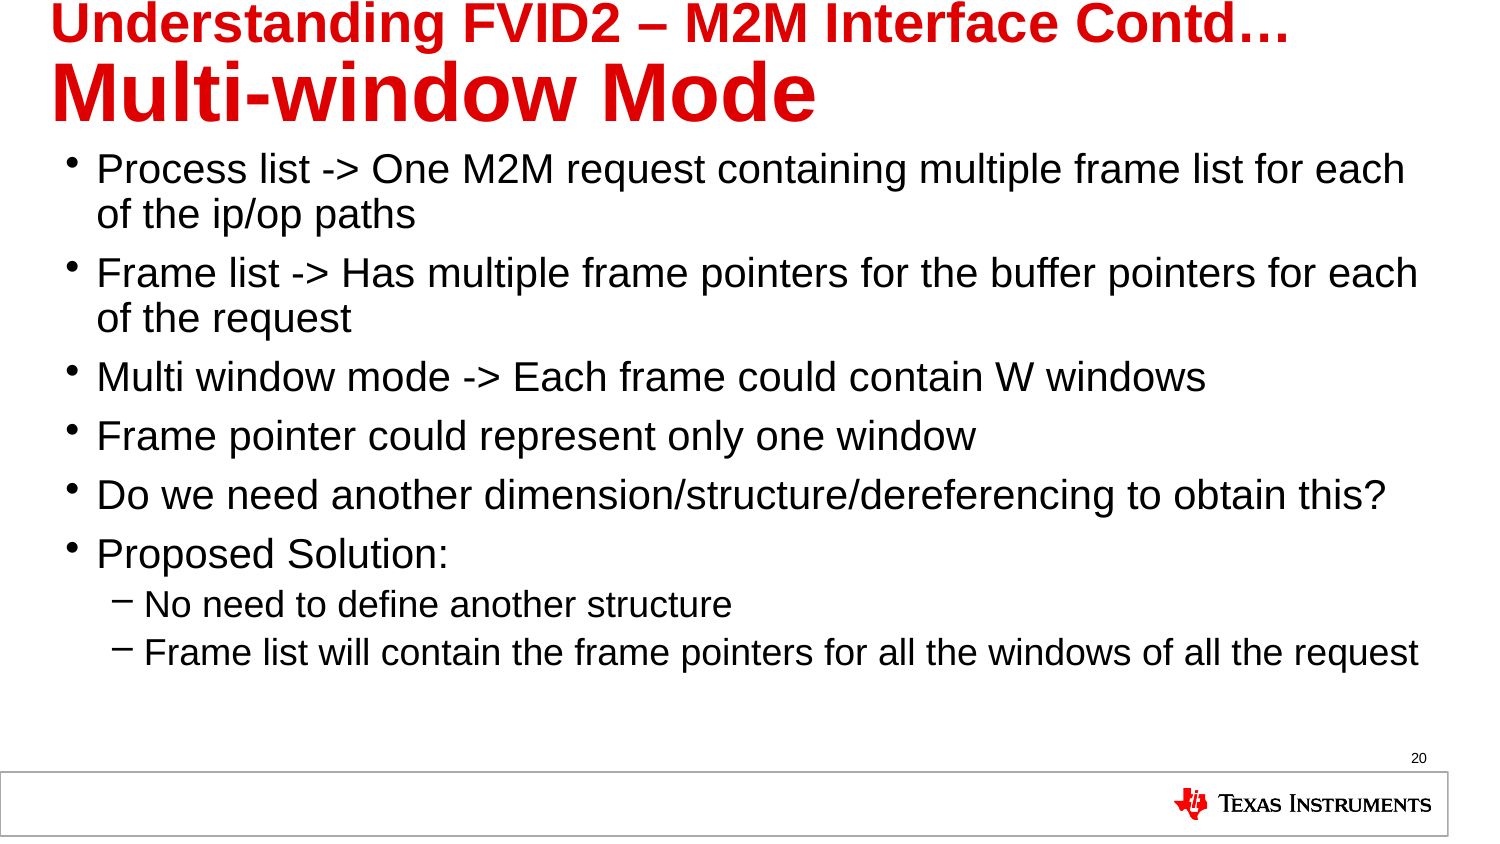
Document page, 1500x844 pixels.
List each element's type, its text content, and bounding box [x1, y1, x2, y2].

list Process list -> One M2M request containing multiple frame list for each of the ip/op paths Frame list -> Has multiple frame pointers for the buffer pointers for each of the request Multi window mode -> Each frame could contain W windows Frame pointer could represent only one window Do we need another dimension/structure/dereferencing to obtain this? Proposed Solution: No need to define another structure Frame list will contain the frame pointers for all the windows of all the request [52, 141, 1443, 721]
title Understanding FVID2 – M2M Interface Contd… Multi-window Mode [37, 17, 1426, 119]
picture [1174, 788, 1431, 820]
slide_number 20 [1089, 742, 1440, 769]
